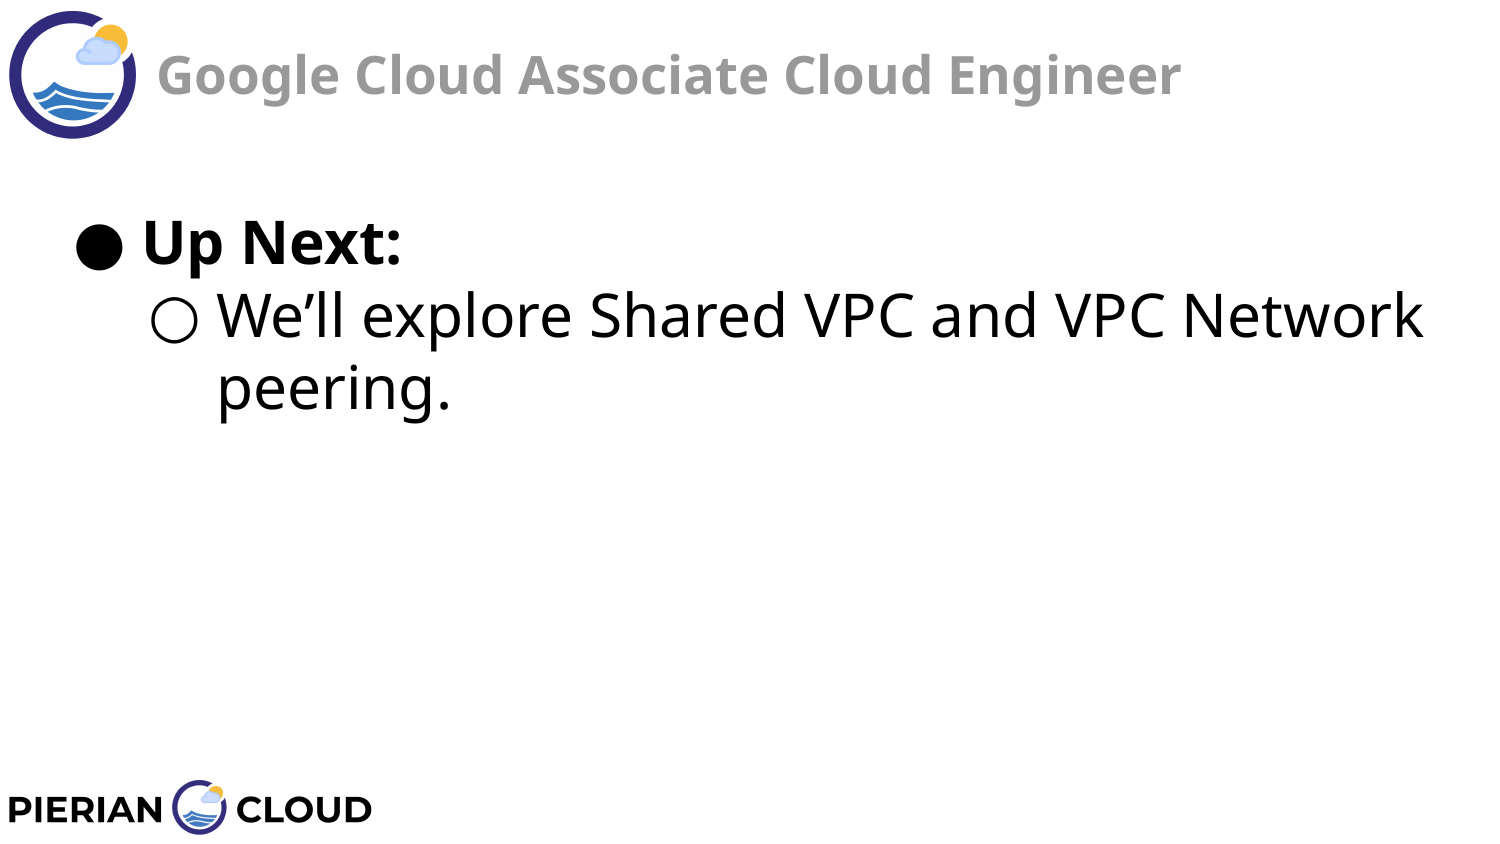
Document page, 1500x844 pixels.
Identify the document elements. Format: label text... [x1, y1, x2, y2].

subtitle Up Next: We’ll explore Shared VPC and VPC Network peering. [51, 189, 1476, 750]
title Google Cloud Associate Cloud Engineer [146, 25, 1420, 120]
picture [0, 0, 142, 146]
picture [0, 758, 375, 844]
